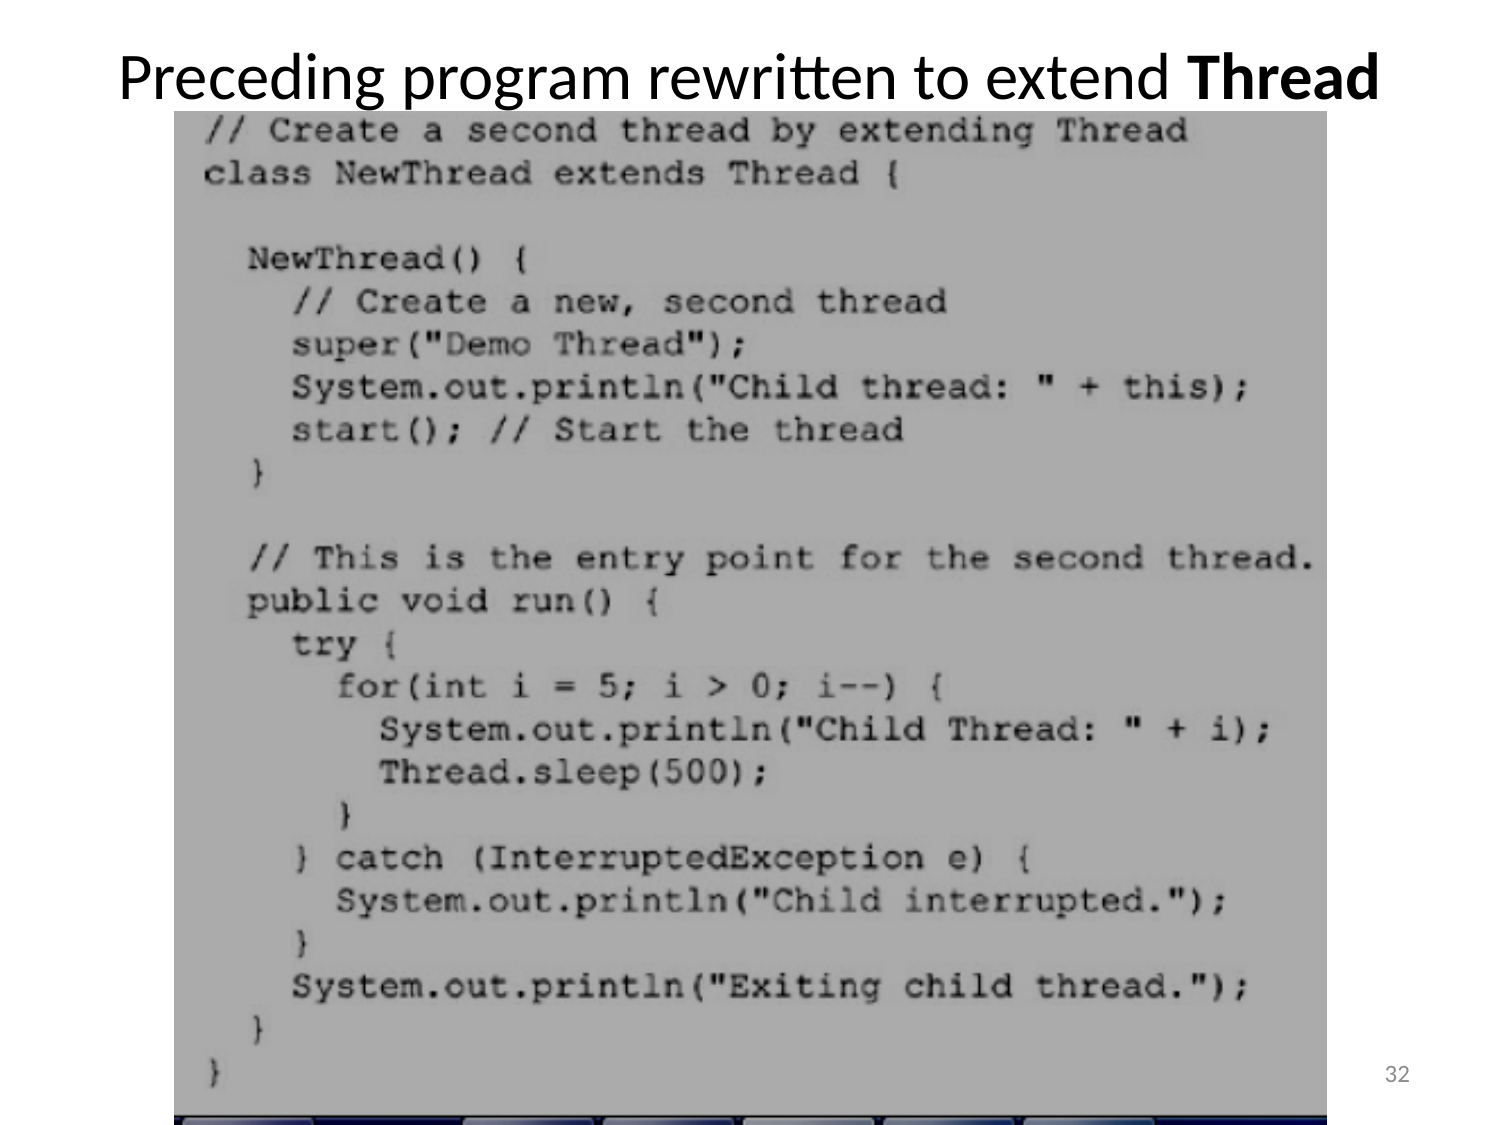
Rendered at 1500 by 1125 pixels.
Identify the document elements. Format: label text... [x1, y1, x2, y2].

picture [174, 111, 1327, 1125]
slide_number 32 [1330, 1042, 1425, 1103]
title Preceding program rewritten to extend Thread [75, 20, 1425, 126]
